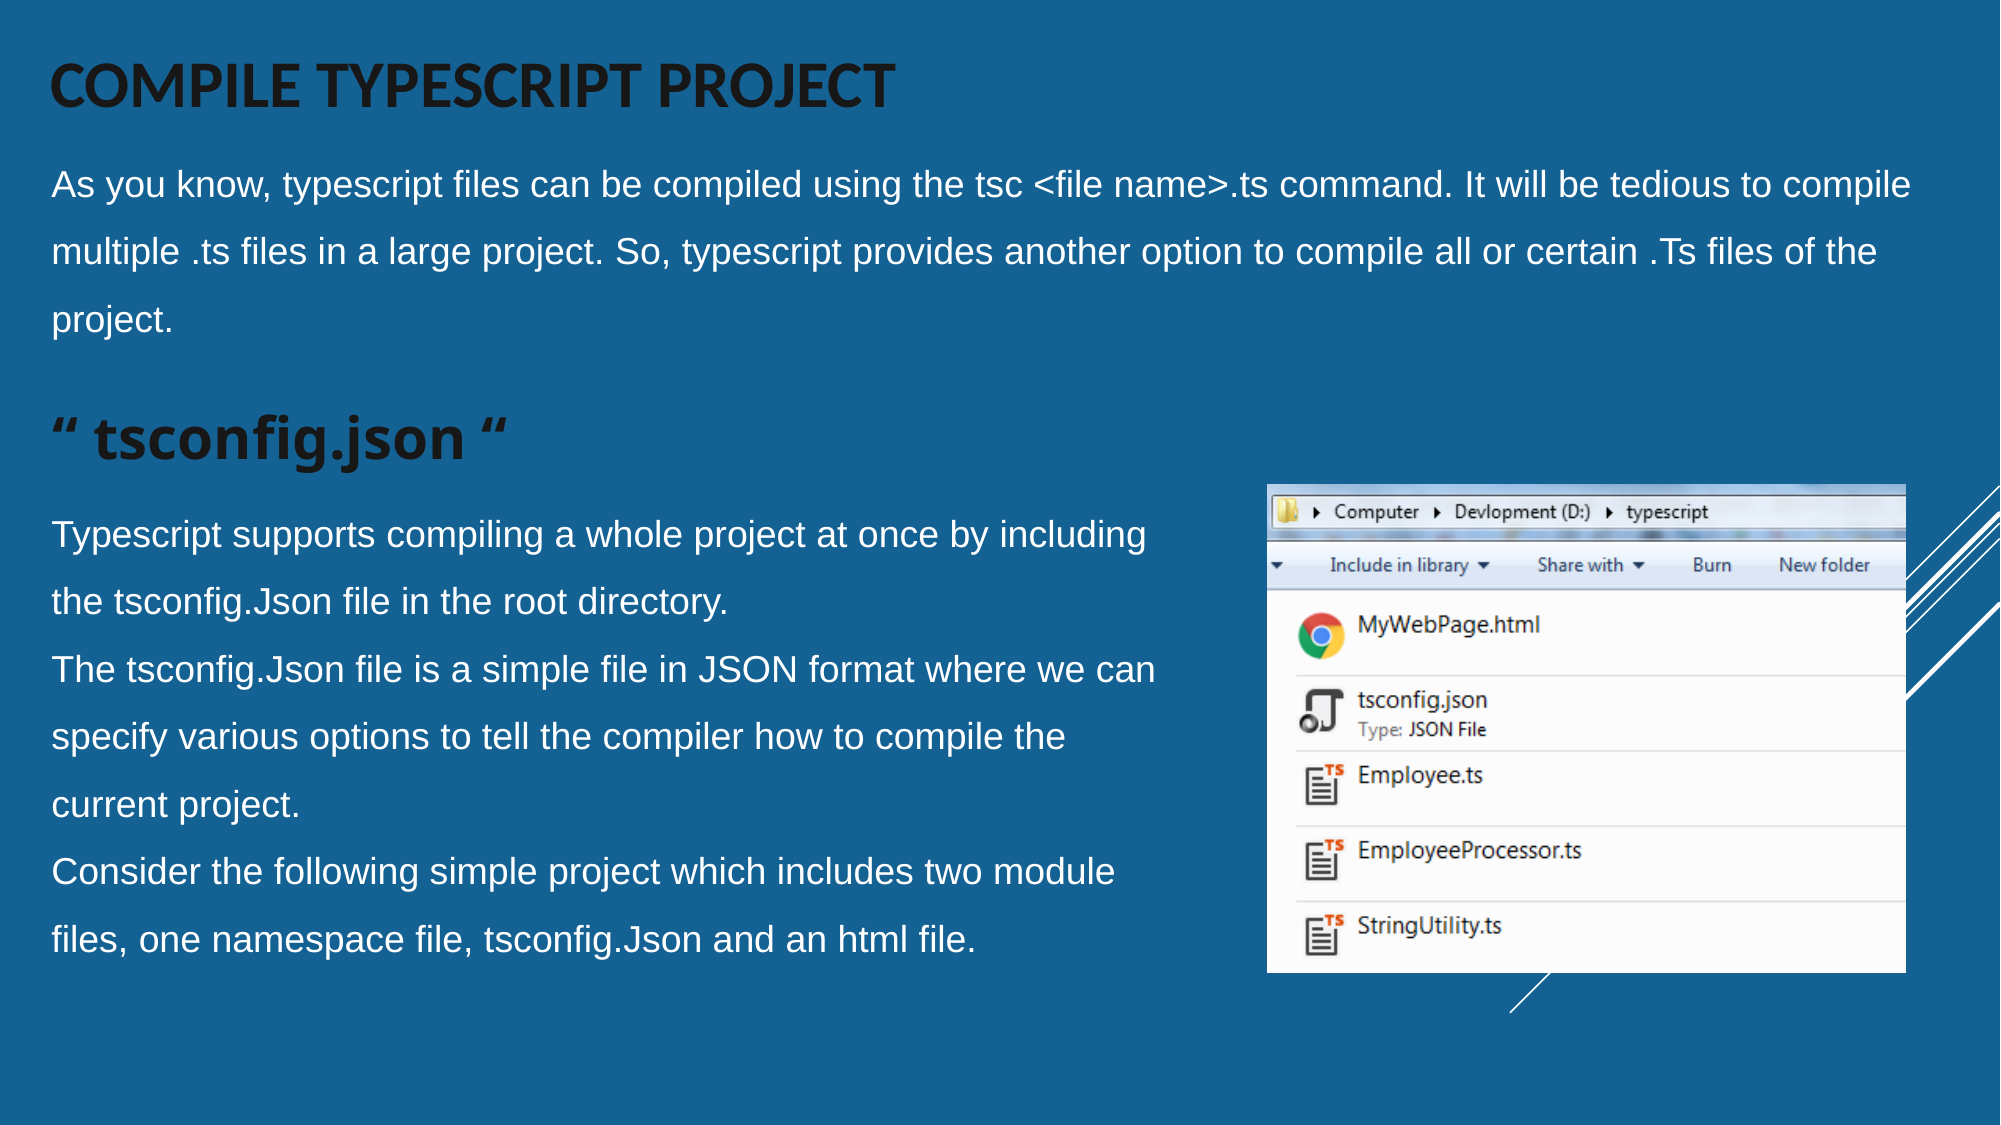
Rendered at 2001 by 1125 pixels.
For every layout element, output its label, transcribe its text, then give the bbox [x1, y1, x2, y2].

text_box COMPILE TYPESCRIPT PROJECT [35, 33, 912, 129]
picture [1267, 484, 1906, 973]
text_box “ tsconfig.json “ [37, 393, 523, 479]
text_box Typescript supports compiling a whole project at once by including the tsconfig.Json file in the root directory. The tsconfig.Json file is a simple file in JSON format where we can specify various options to tell the compiler how to compile the current project. Consider the following simple project which includes two module files, one namespace file, tsconfig.Json and an html file. [36, 479, 1208, 968]
text_box As you know, typescript files can be compiled using the tsc <file name>.ts command. It will be tedious to compile multiple .ts files in a large project. So, typescript provides another option to compile all or certain .Ts files of the project. [36, 129, 1955, 347]
